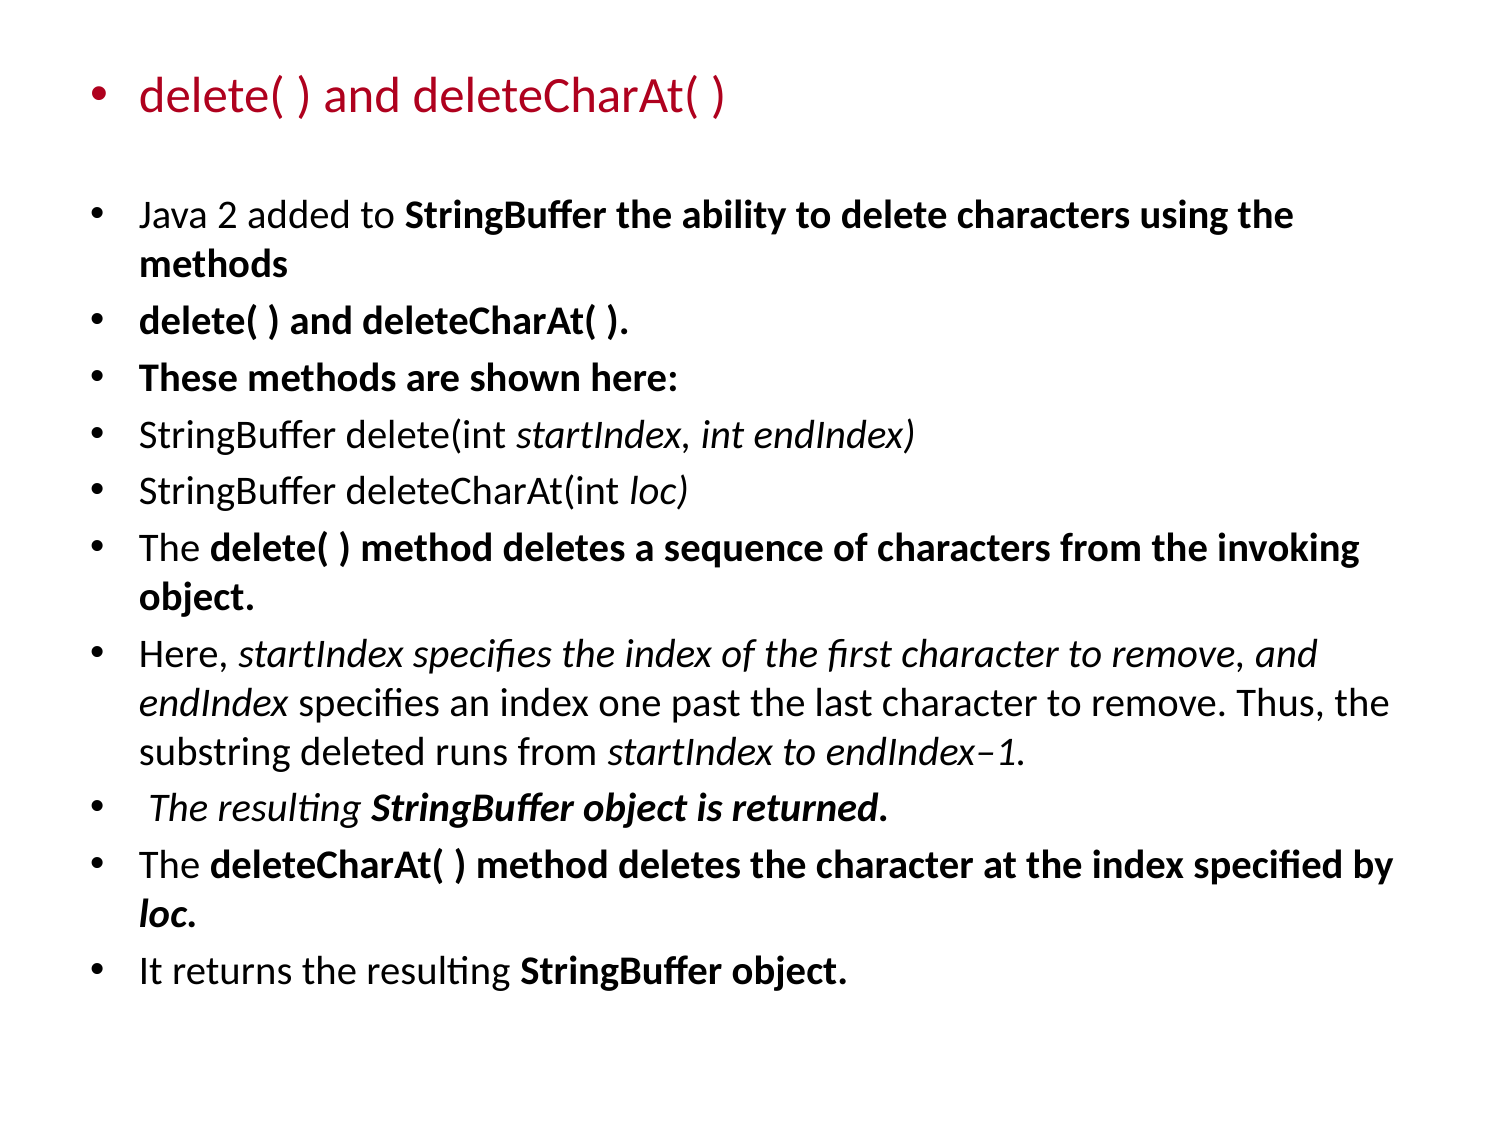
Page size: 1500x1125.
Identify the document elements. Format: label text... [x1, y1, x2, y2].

list delete( ) and deleteCharAt( ) Java 2 added to StringBuffer the ability to delete characters using the methods delete( ) and deleteCharAt( ). These methods are shown here: StringBuffer delete(int startIndex, int endIndex) StringBuffer deleteCharAt(int loc) The delete( ) method deletes a sequence of characters from the invoking object. Here, startIndex specifies the index of the first character to remove, and endIndex specifies an index one past the last character to remove. Thus, the substring deleted runs from startIndex to endIndex–1. The resulting StringBuffer object is returned. The deleteCharAt( ) method deletes the character at the index specified by loc. It returns the resulting StringBuffer object. [75, 54, 1425, 1005]
